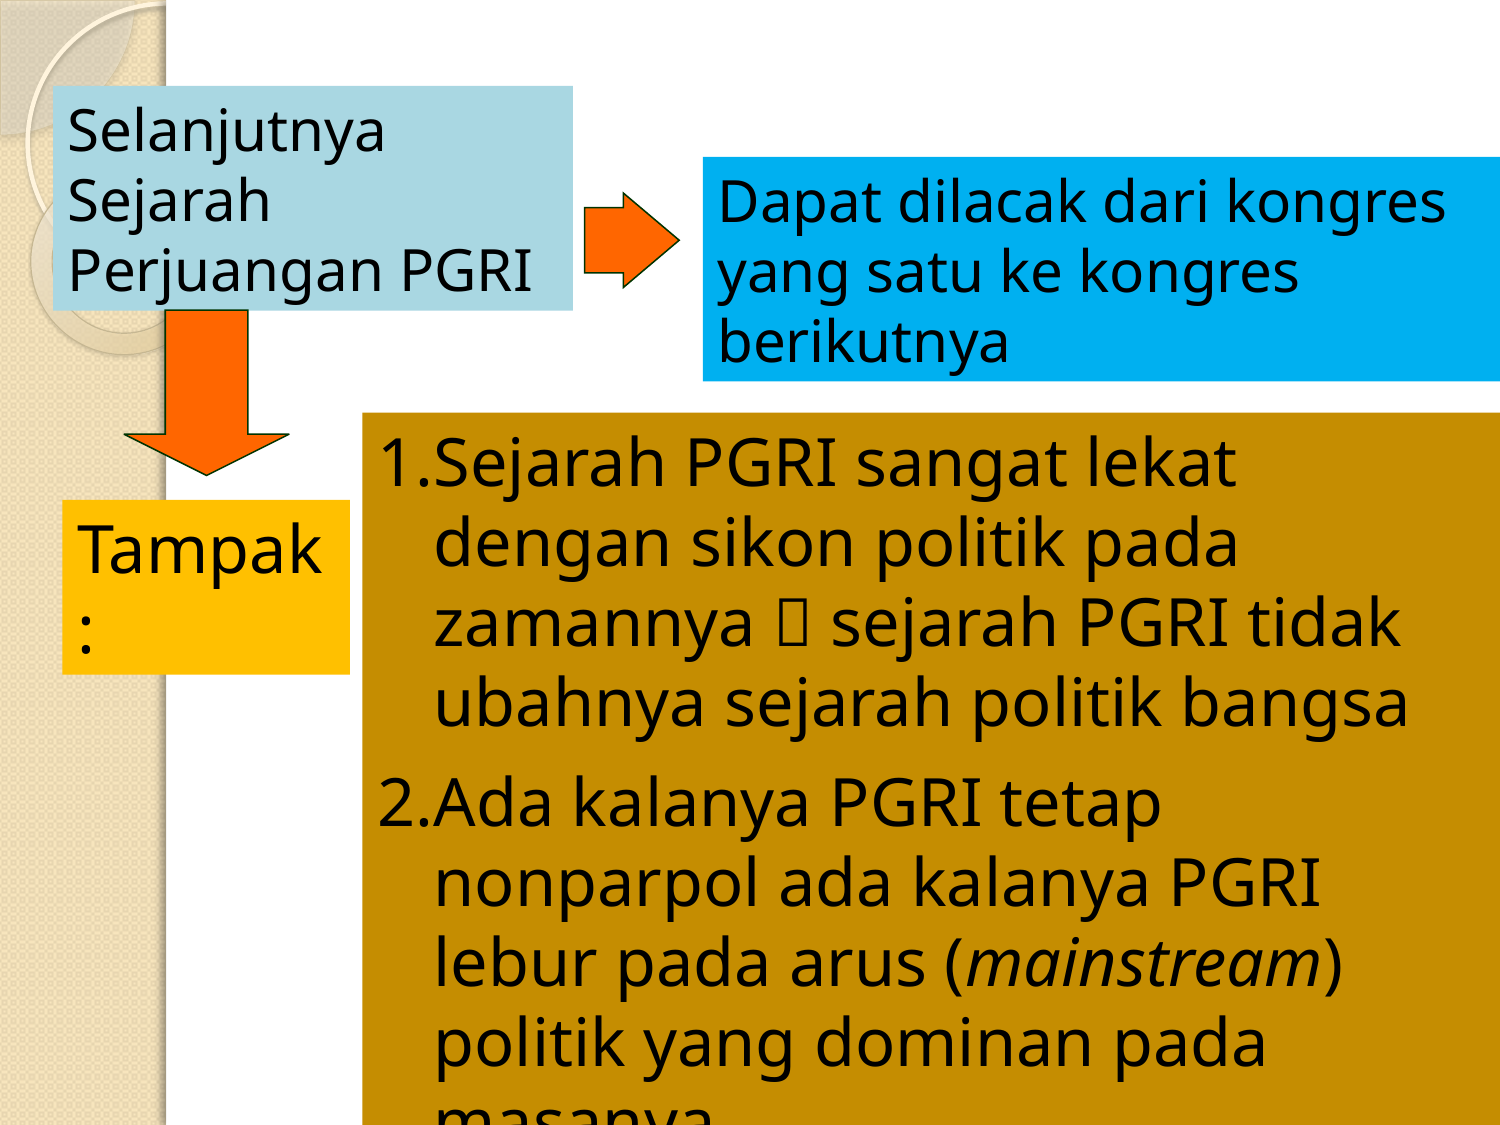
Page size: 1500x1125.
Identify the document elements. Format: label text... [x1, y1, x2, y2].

text_box [123, 310, 290, 476]
text_box Tampak: [62, 499, 350, 675]
text_box Dapat dilacak dari kongres yang satu ke kongres berikutnya [702, 156, 1500, 382]
text_box Sejarah PGRI sangat lekat dengan sikon politik pada zamannya  sejarah PGRI tidak ubahnya sejarah politik bangsa Ada kalanya PGRI tetap nonparpol ada kalanya PGRI lebur pada arus (mainstream) politik yang dominan pada masanya [362, 412, 1500, 1125]
text_box [584, 192, 680, 288]
text_box Selanjutnya Sejarah Perjuangan PGRI [53, 85, 573, 311]
